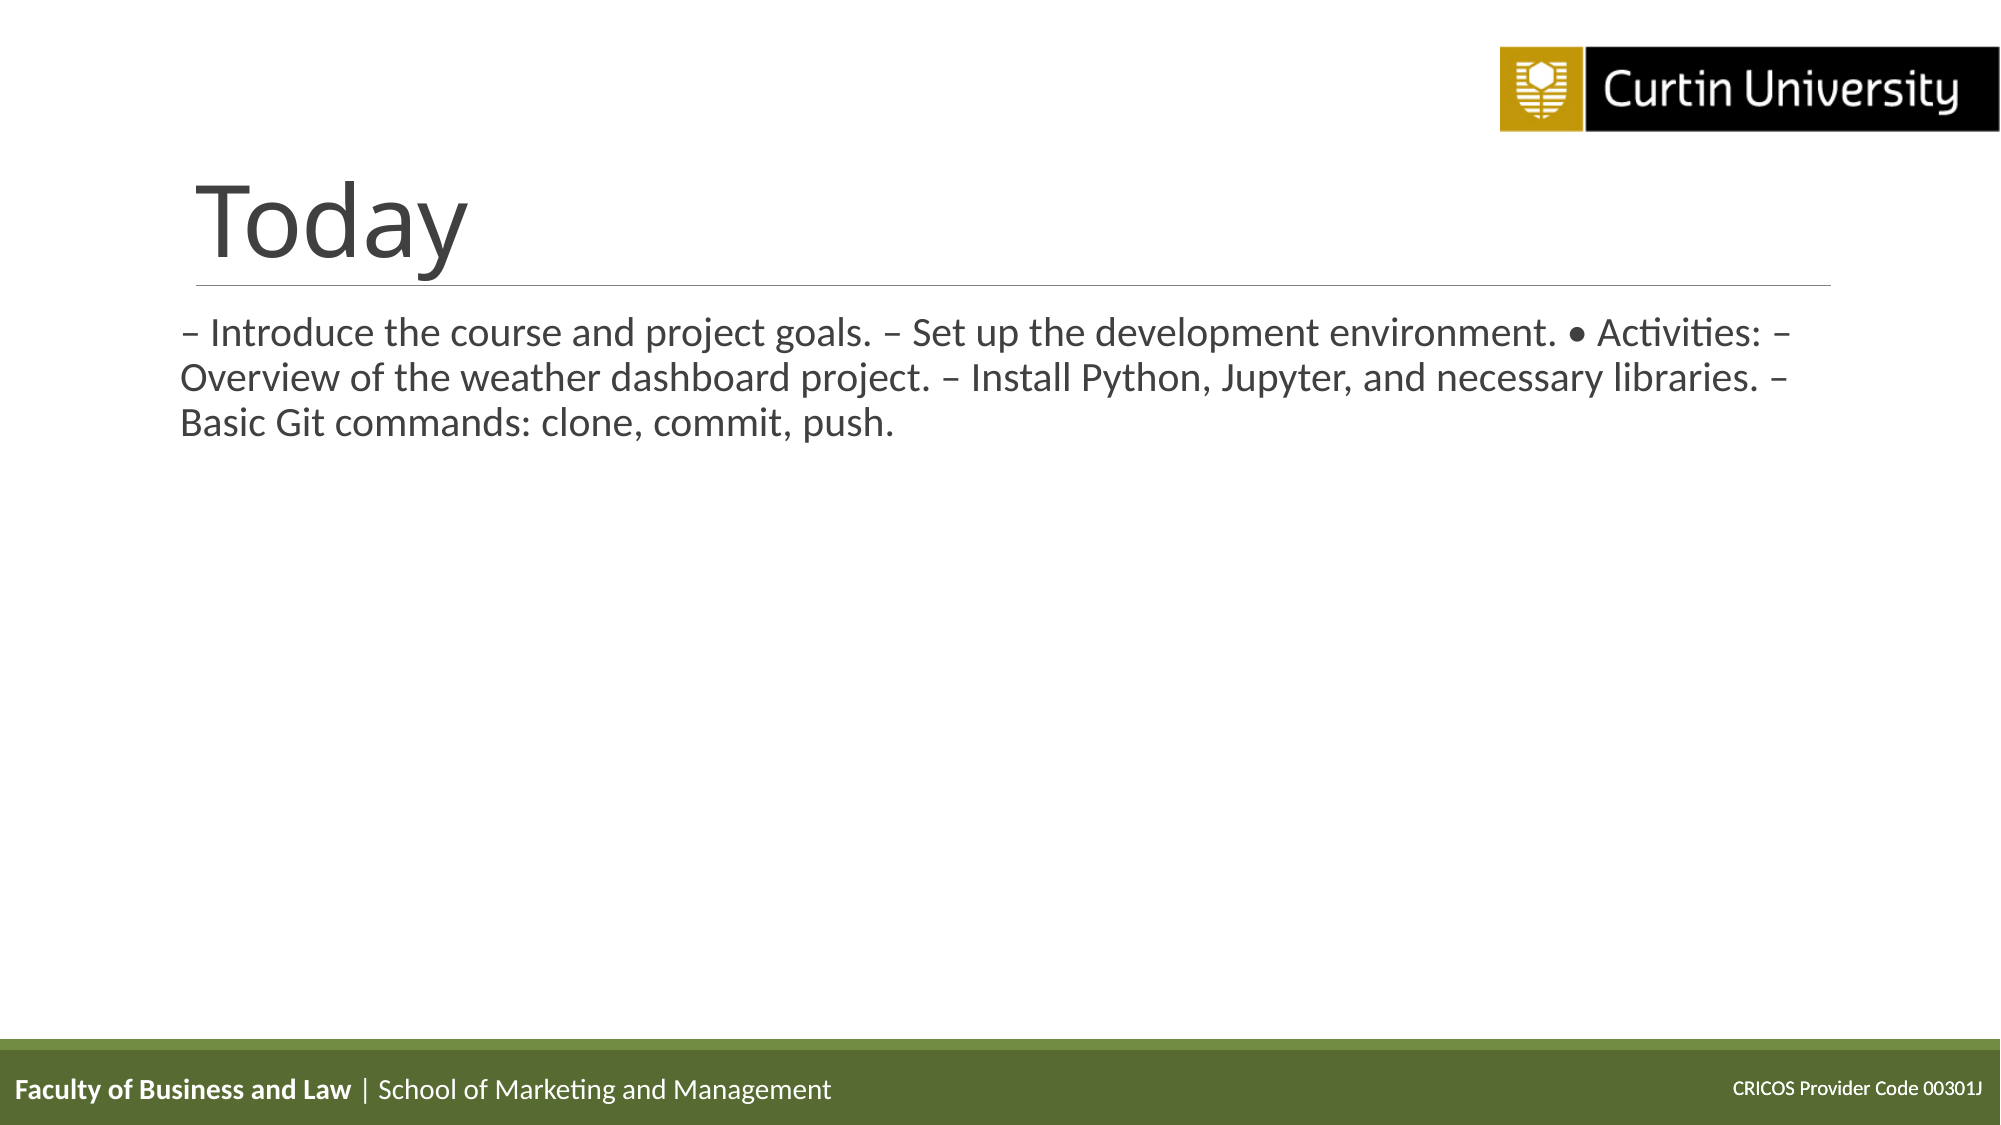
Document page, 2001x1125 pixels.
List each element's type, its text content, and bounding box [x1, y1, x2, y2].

footer Faculty of Business and Law | School of Marketing and Management [0, 1057, 1646, 1118]
title Today [180, 47, 1830, 285]
list – Introduce the course and project goals. – Set up the development environment. • Activities: – Overview of the weather dashboard project. – Install Python, Jupyter, and necessary libraries. – Basic Git commands: clone, commit, push. [180, 302, 1830, 963]
picture [1500, 46, 2000, 132]
